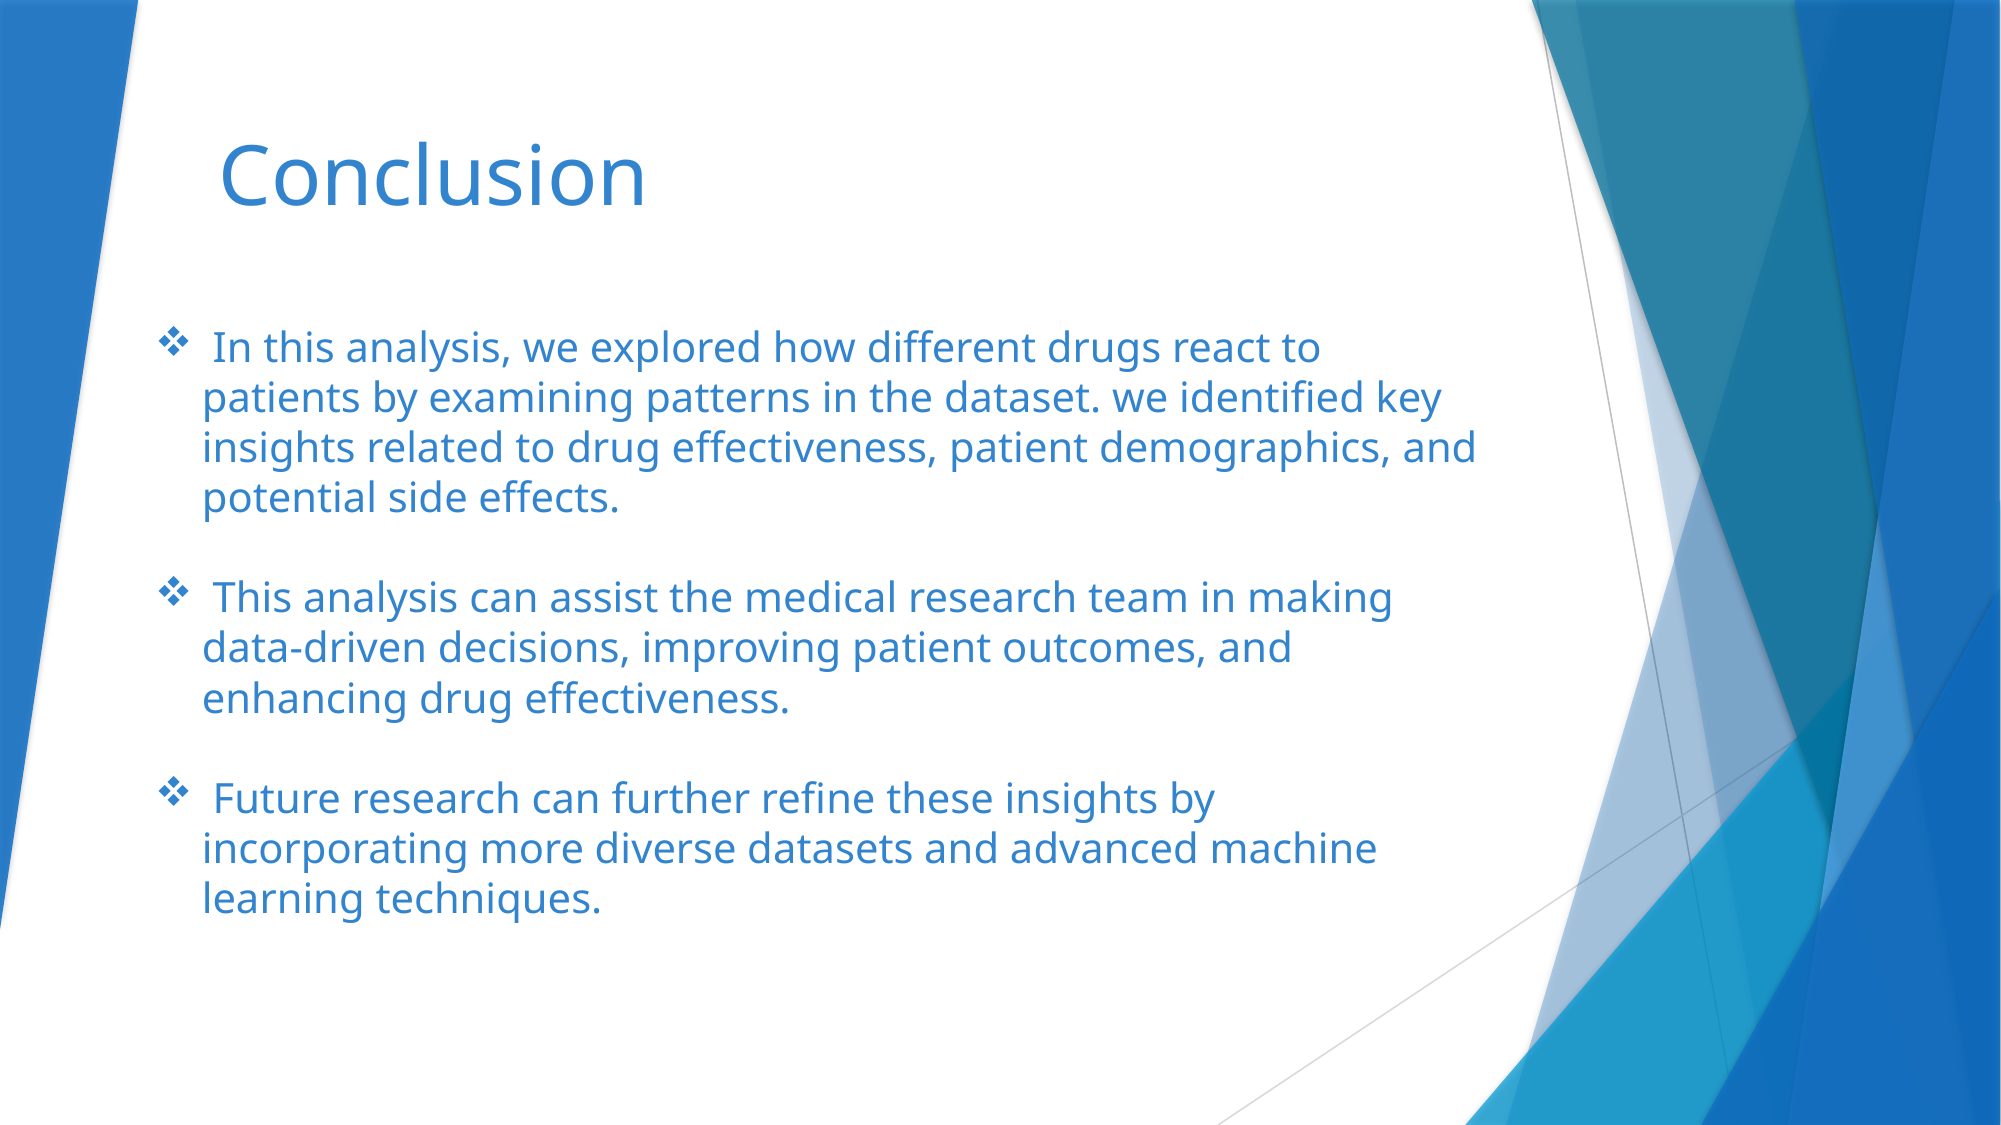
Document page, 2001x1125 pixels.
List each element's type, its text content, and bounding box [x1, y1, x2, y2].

text_box Conclusion [0, 82, 926, 230]
text_box In this analysis, we explored how different drugs react to patients by examining patterns in the dataset. we identified key insights related to drug effectiveness, patient demographics, and potential side effects. This analysis can assist the medical research team in making data-driven decisions, improving patient outcomes, and enhancing drug effectiveness. Future research can further refine these insights by incorporating more diverse datasets and advanced machine learning techniques. [140, 313, 1495, 1029]
